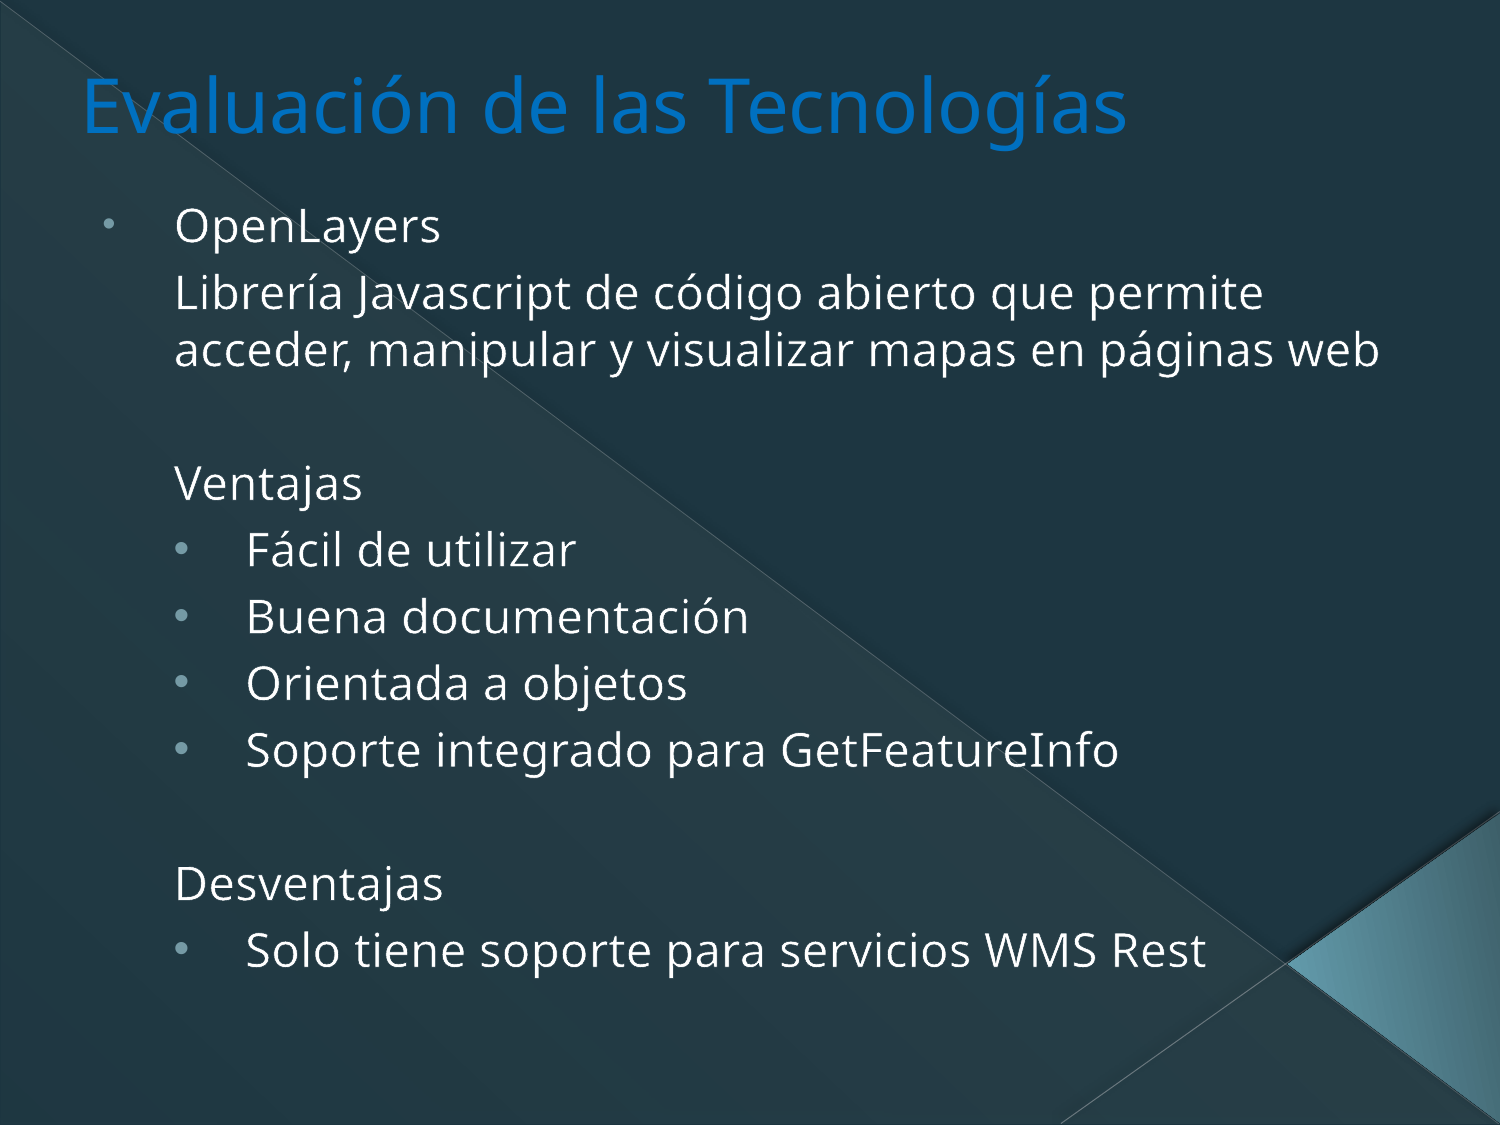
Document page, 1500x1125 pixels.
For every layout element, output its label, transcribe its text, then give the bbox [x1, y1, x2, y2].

title Evaluación de las Tecnologías [37, 50, 1450, 157]
subtitle OpenLayers Librería Javascript de código abierto que permite acceder, manipular y visualizar mapas en páginas web Ventajas Fácil de utilizar Buena documentación Orientada a objetos Soporte integrado para GetFeatureInfo Desventajas Solo tiene soporte para servicios WMS Rest [87, 187, 1411, 1050]
